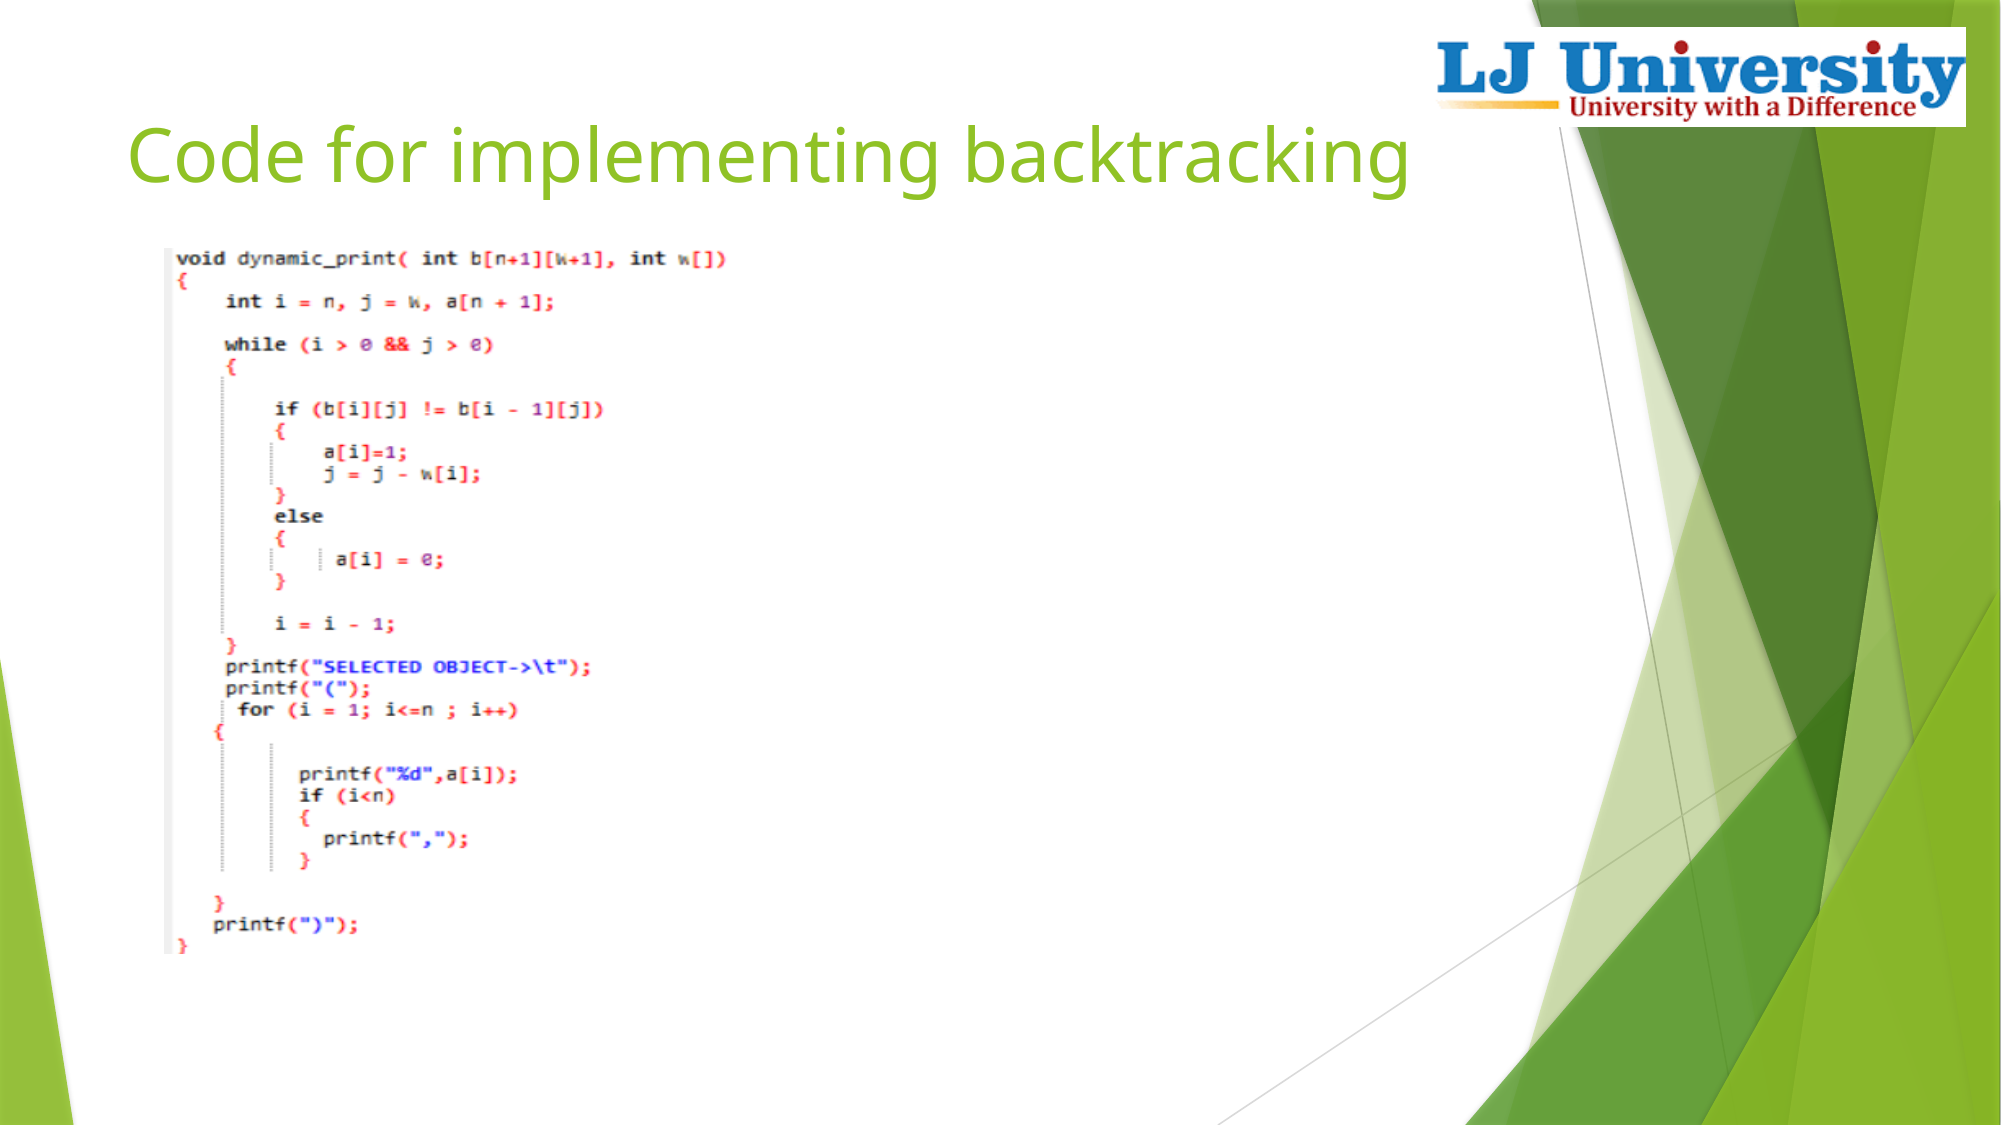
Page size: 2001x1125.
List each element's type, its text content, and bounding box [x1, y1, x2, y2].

picture [1433, 26, 1967, 127]
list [163, 247, 925, 954]
title Code for implementing backtracking [111, 99, 1522, 317]
